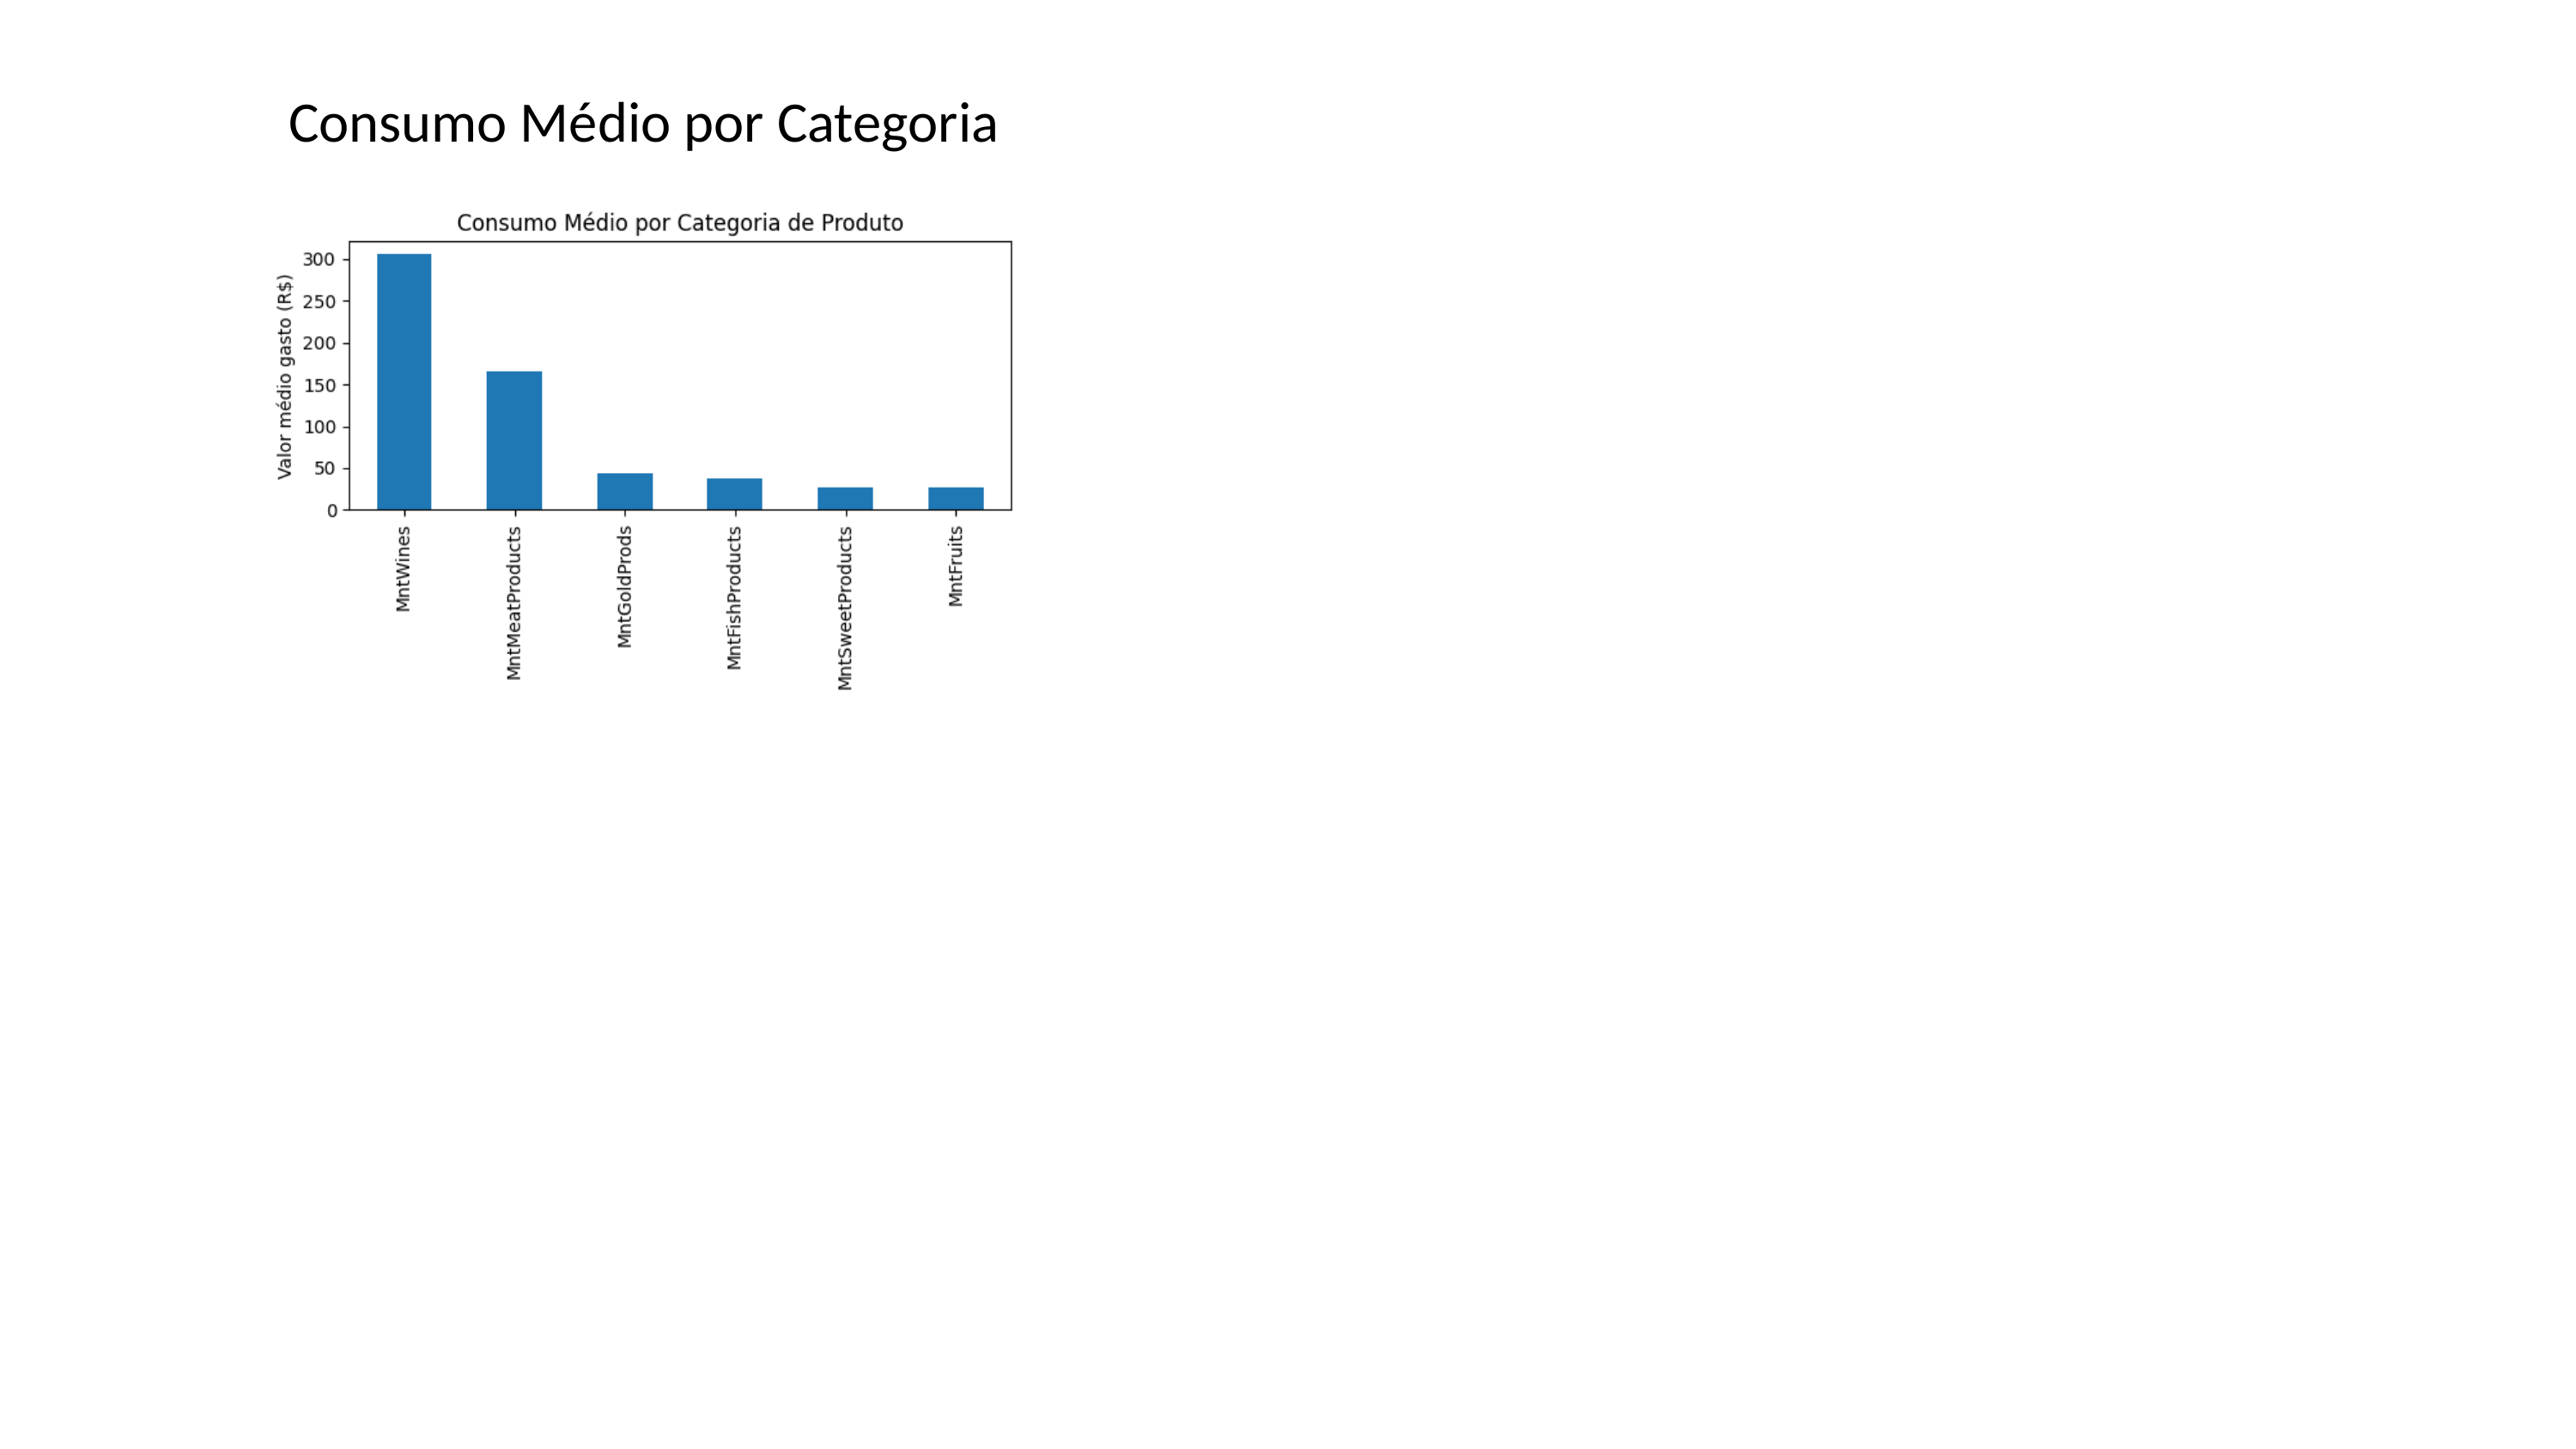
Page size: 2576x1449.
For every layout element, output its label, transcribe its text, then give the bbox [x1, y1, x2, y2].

title Consumo Médio por Categoria [64, 39, 1224, 200]
picture [257, 192, 1031, 709]
